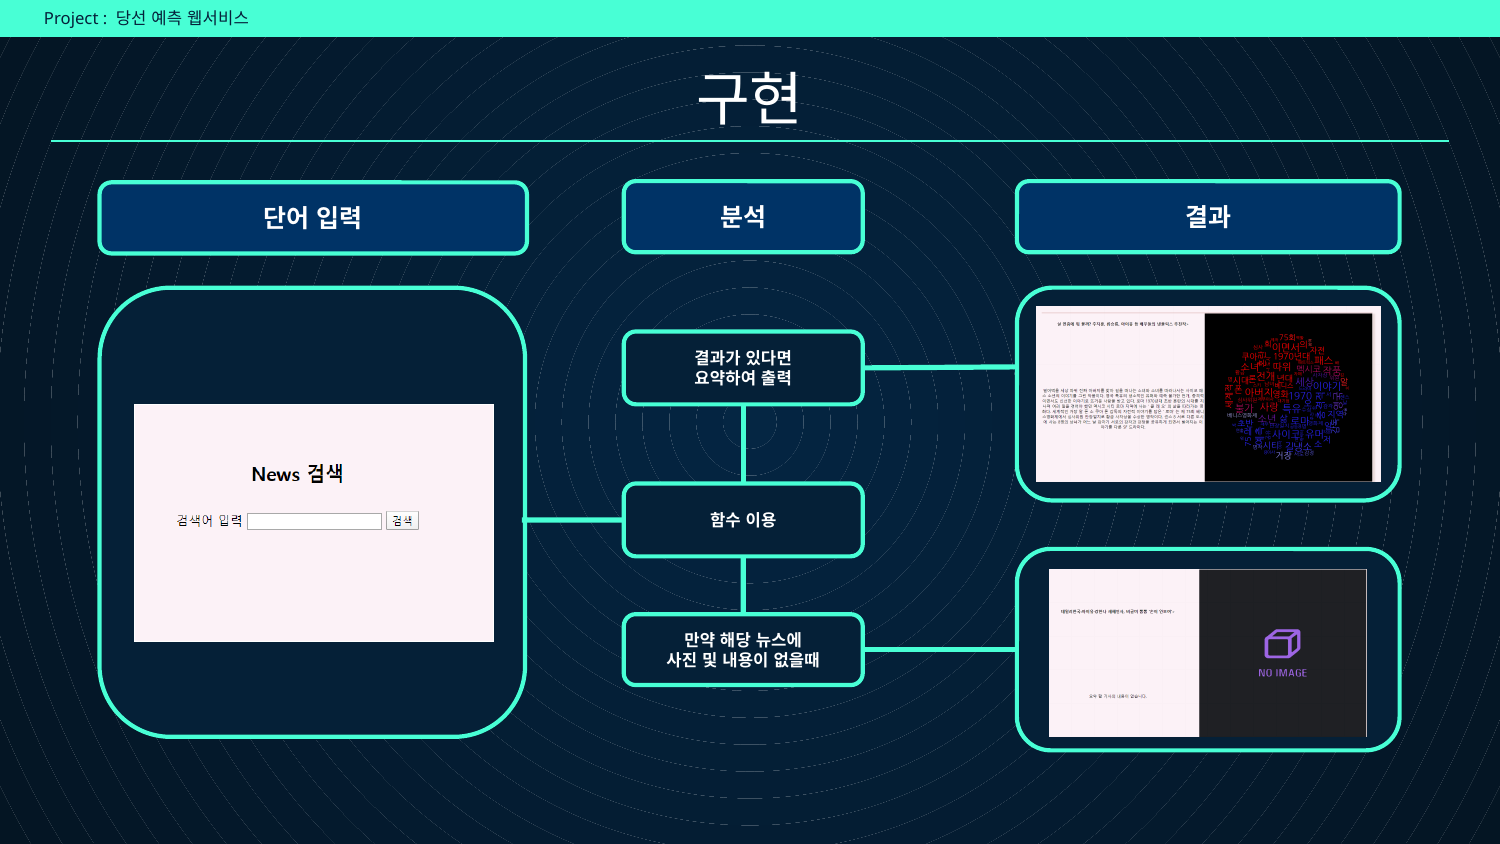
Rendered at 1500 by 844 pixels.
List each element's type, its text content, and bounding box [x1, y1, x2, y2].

text_box 결과가 있다면 요약하여 출력 [621, 329, 865, 407]
text_box 함수 이용 [621, 481, 865, 559]
text_box 단어 입력 [97, 180, 530, 256]
text_box 사진 [1014, 285, 1402, 503]
title 구현 [51, 54, 1449, 132]
text_box 사진 [1014, 546, 1402, 753]
text_box 사진 [97, 285, 528, 739]
picture [1035, 306, 1381, 482]
picture [134, 404, 494, 642]
picture [1049, 569, 1368, 738]
text_box 만약 해당 뉴스에 사진 및 내용이 없을때 [621, 612, 865, 688]
text_box 분석 [621, 179, 865, 255]
text_box 결과 [1014, 179, 1402, 255]
